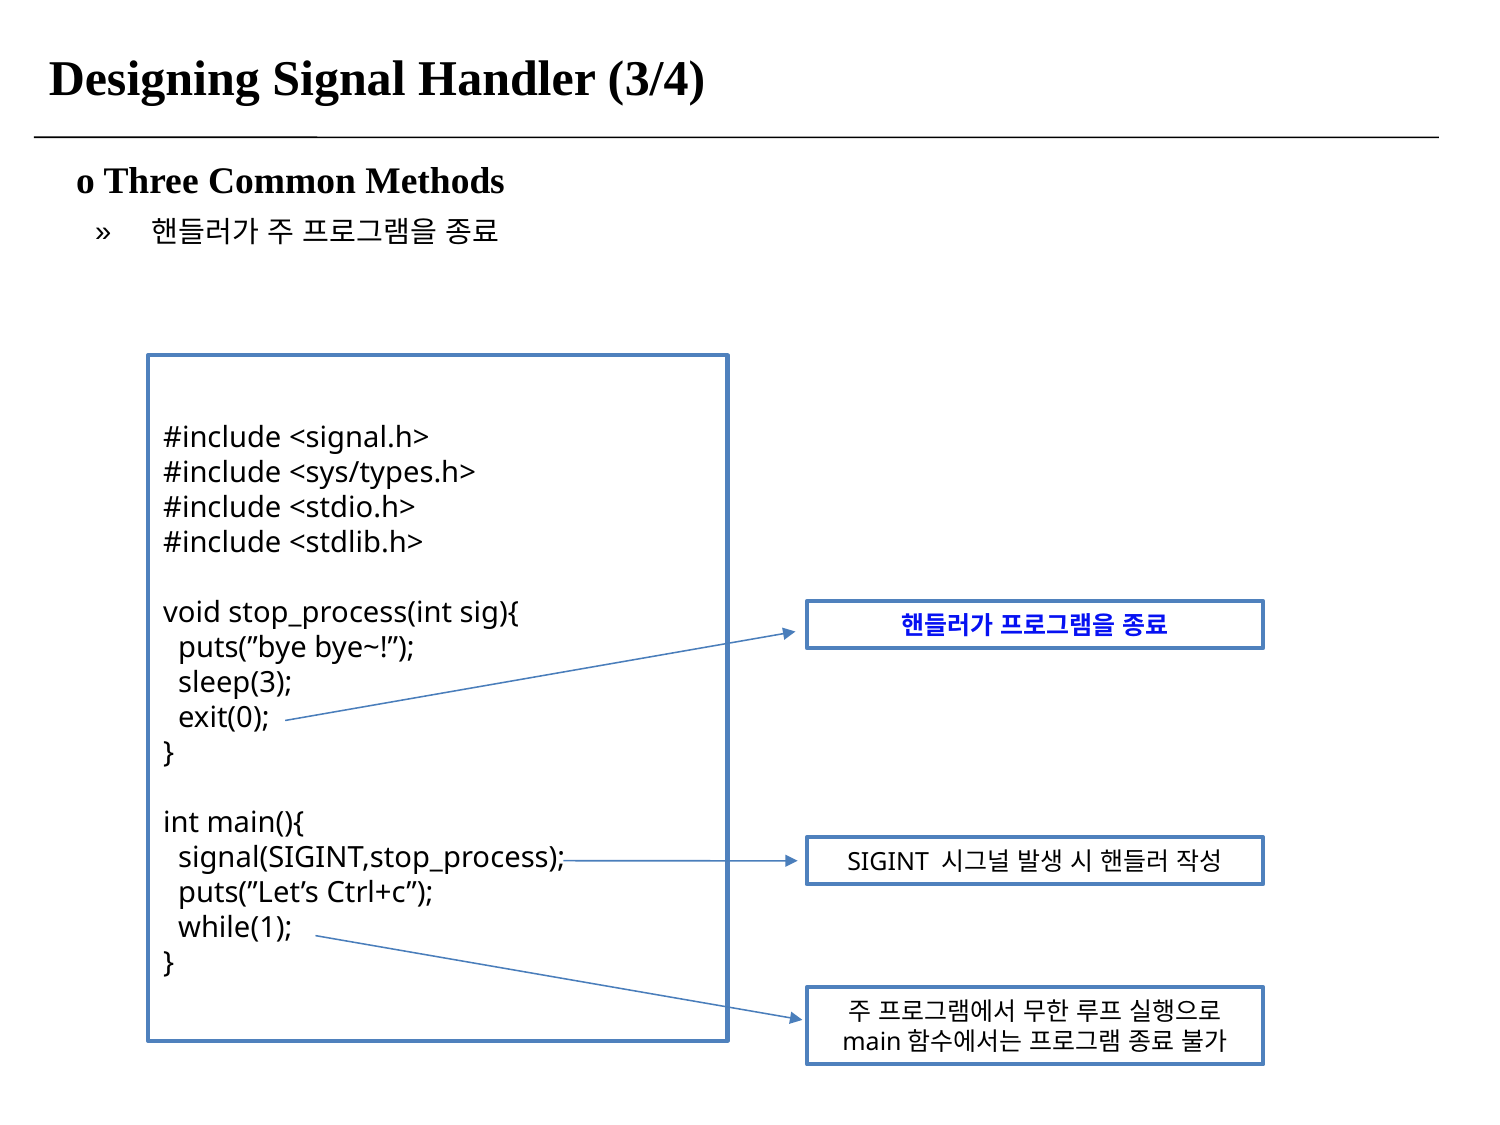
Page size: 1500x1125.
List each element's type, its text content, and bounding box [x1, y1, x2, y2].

text_box o Three Common Methods [61, 139, 1469, 209]
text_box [315, 935, 803, 1021]
text_box 핸들러가 주 프로그램을 종료 [61, 188, 1341, 256]
text_box 주 프로그램에서 무한 루프 실행으로 main함수에서는 프로그램 종료 불가 [805, 985, 1265, 1066]
text_box 핸들러가 프로그램을 종료 [805, 599, 1265, 650]
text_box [284, 631, 796, 721]
text_box #include <signal.h> #include <sys/types.h> #include <stdio.h> #include <stdlib.h> void stop_process(int sig){ puts(”bye bye~!”); sleep(3); exit(0); } int main(){ signal(SIGINT,stop_process); puts(”Let’s Ctrl+c”); while(1); } [146, 353, 730, 1043]
text_box SIGINT 시그널 발생 시 핸들러 작성 [805, 835, 1265, 886]
text_box Designing Signal Handler (3/4) [33, 37, 1500, 113]
